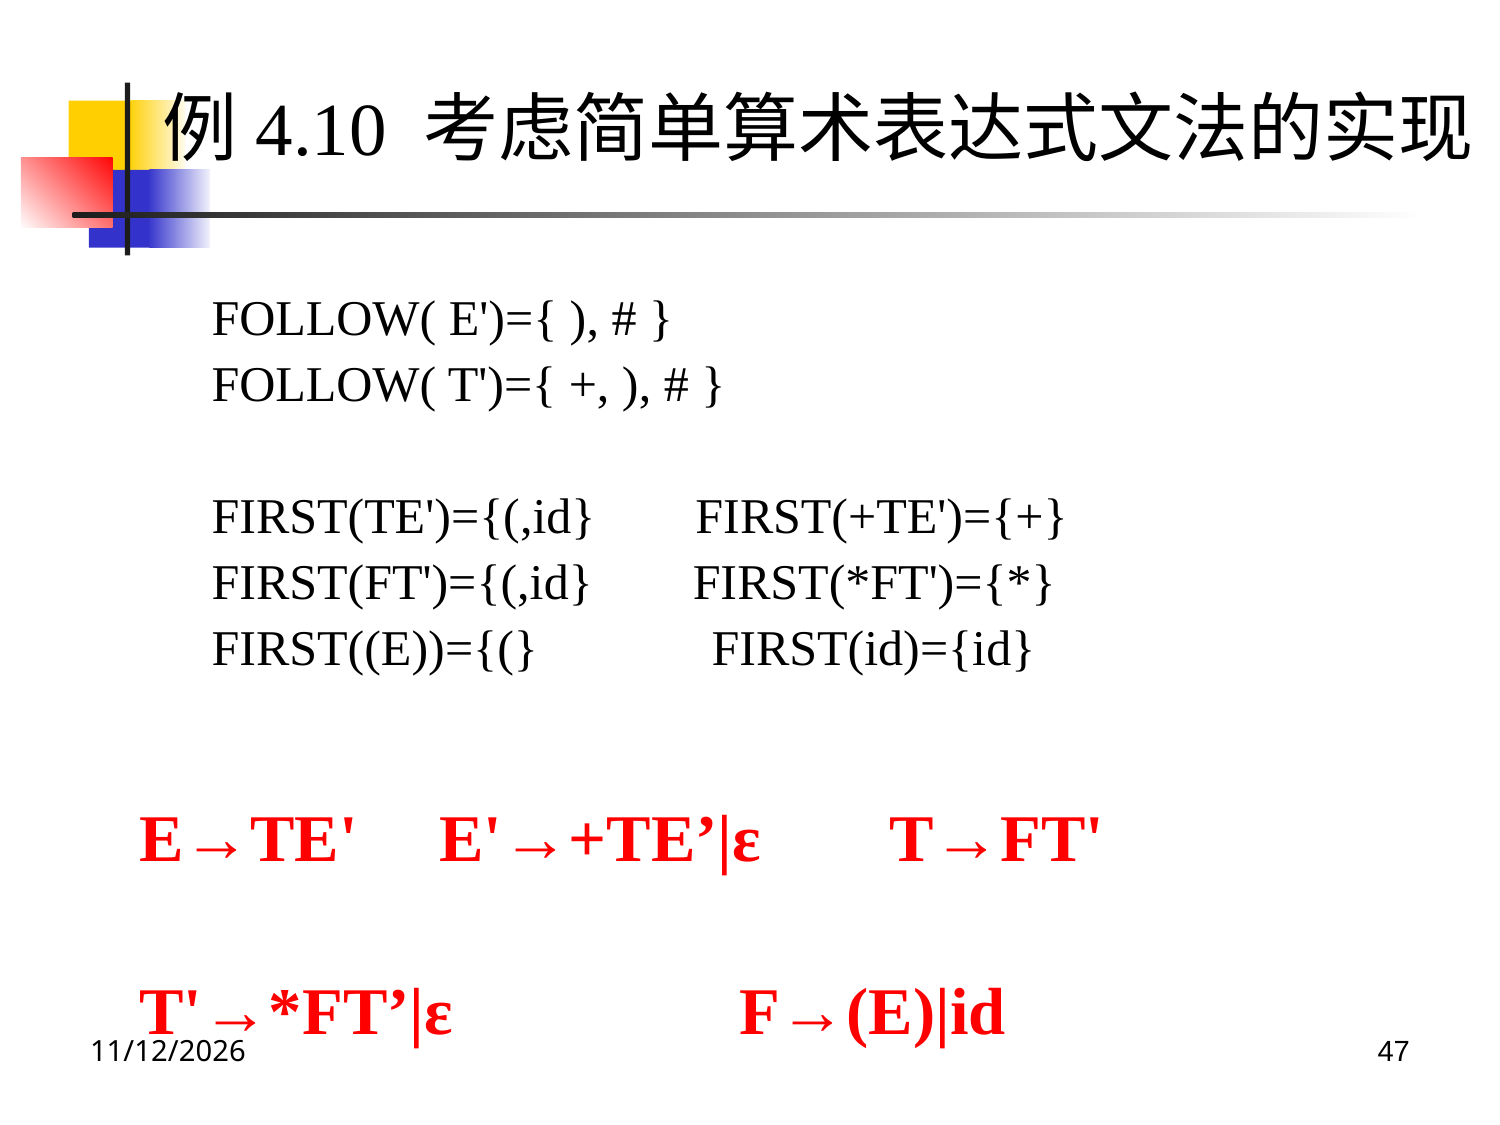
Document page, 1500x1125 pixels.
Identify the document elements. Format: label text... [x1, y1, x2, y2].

title 例4.10 考虑简单算术表达式文法的实现 [147, 54, 1500, 197]
slide_number 47 [1074, 1024, 1426, 1103]
text_box E→TE' E'→+TE’|ε T→FT' T'→*FT’|ε F→(E)|id [123, 786, 1212, 1056]
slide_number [74, 1024, 426, 1103]
list FOLLOW( E')={ ), # } FOLLOW( T')={ +, ), # } FIRST(TE')={(,id} FIRST(+TE')={+} FIRST(FT')={(,id} FIRST(*FT')={*} FIRST((E))={(} FIRST(id)={id} [196, 271, 1421, 808]
